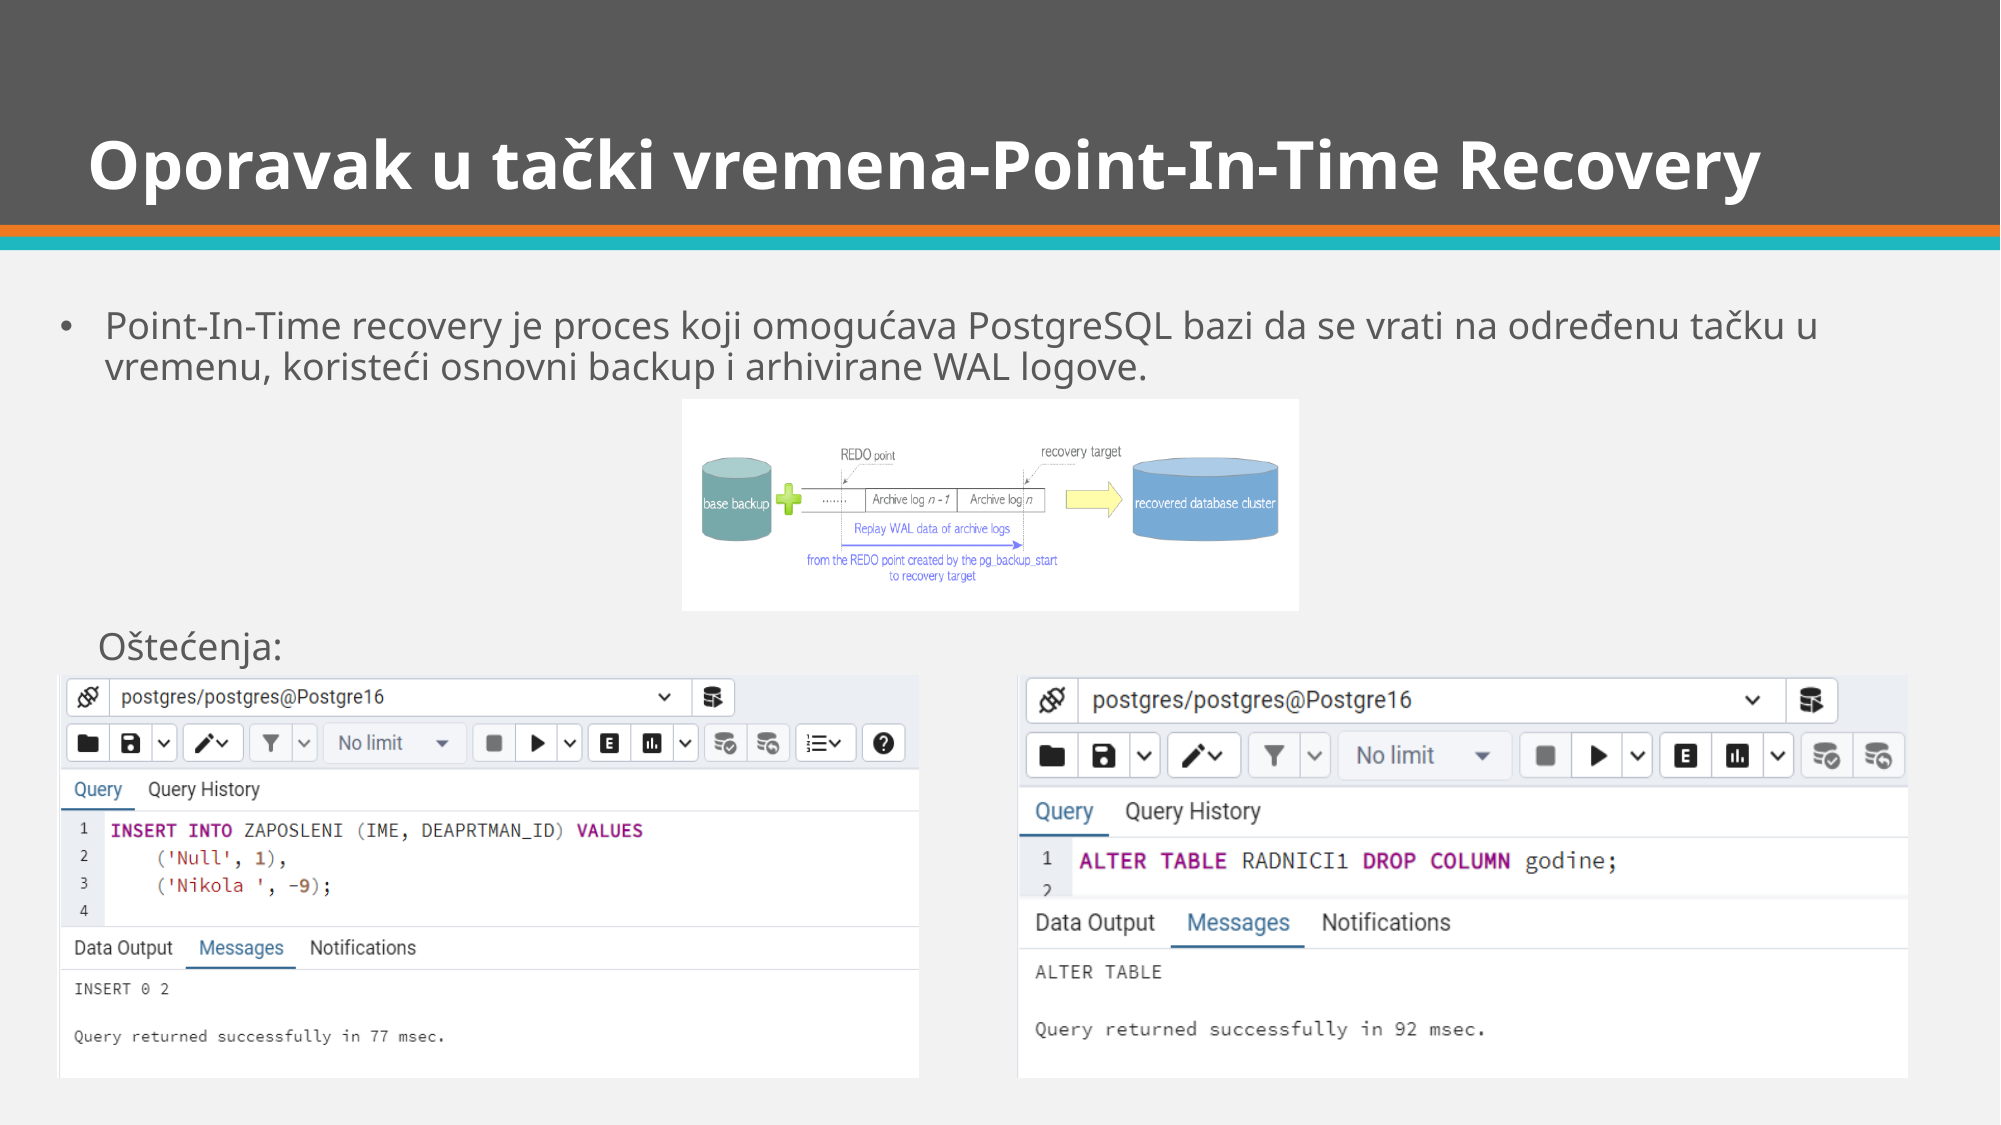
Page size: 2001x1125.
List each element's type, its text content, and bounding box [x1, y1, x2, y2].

picture [57, 675, 919, 1078]
list Point-In-Time recovery je proces koji omogućava PostgreSQL bazi da se vrati na određenu tačku u vremenu, koristeći osnovni backup i arhivirane WAL logove. [44, 299, 1987, 1013]
picture [681, 399, 1299, 611]
text_box Oštećenja: [82, 615, 298, 675]
picture [1017, 675, 1908, 1078]
title Oporavak u tački vremena-Point-In-Time Recovery [72, 41, 1908, 212]
